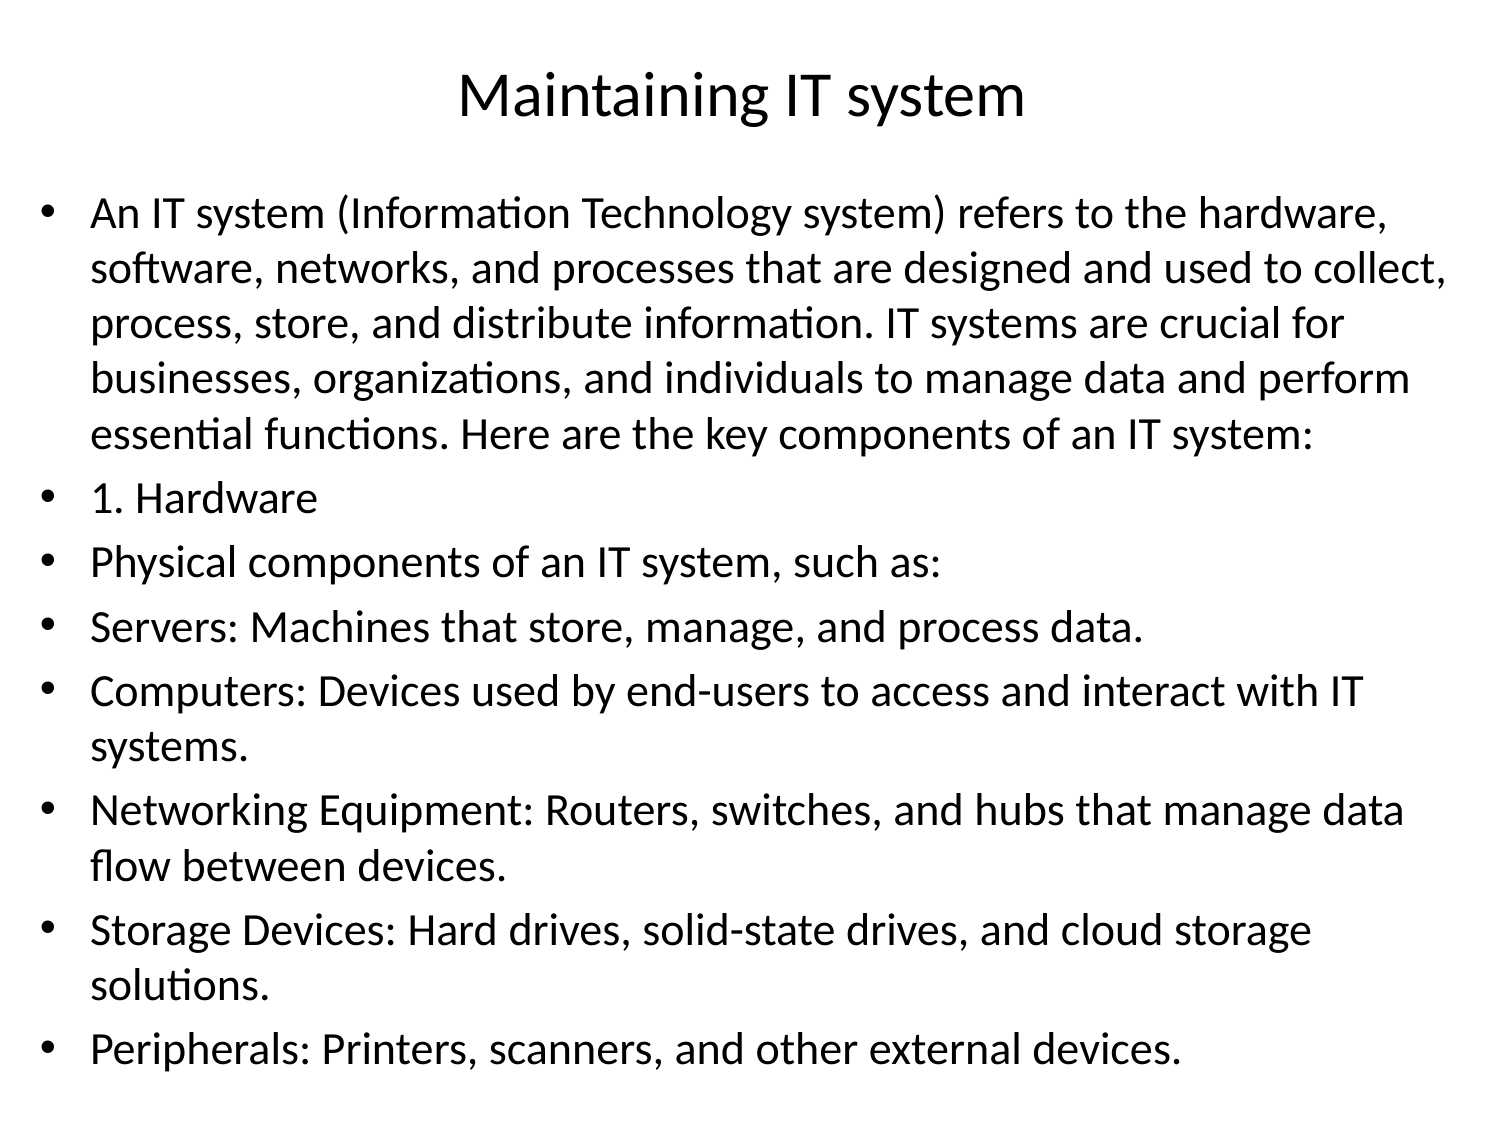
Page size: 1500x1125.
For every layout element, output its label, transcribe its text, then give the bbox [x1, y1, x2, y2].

list An IT system (Information Technology system) refers to the hardware, software, networks, and processes that are designed and used to collect, process, store, and distribute information. IT systems are crucial for businesses, organizations, and individuals to manage data and perform essential functions. Here are the key components of an IT system: 1. Hardware Physical components of an IT system, such as: Servers: Machines that store, manage, and process data. Computers: Devices used by end-users to access and interact with IT systems. Networking Equipment: Routers, switches, and hubs that manage data flow between devices. Storage Devices: Hard drives, solid-state drives, and cloud storage solutions. Peripherals: Printers, scanners, and other external devices. [24, 174, 1475, 1100]
title Maintaining IT system [75, 45, 1425, 138]
